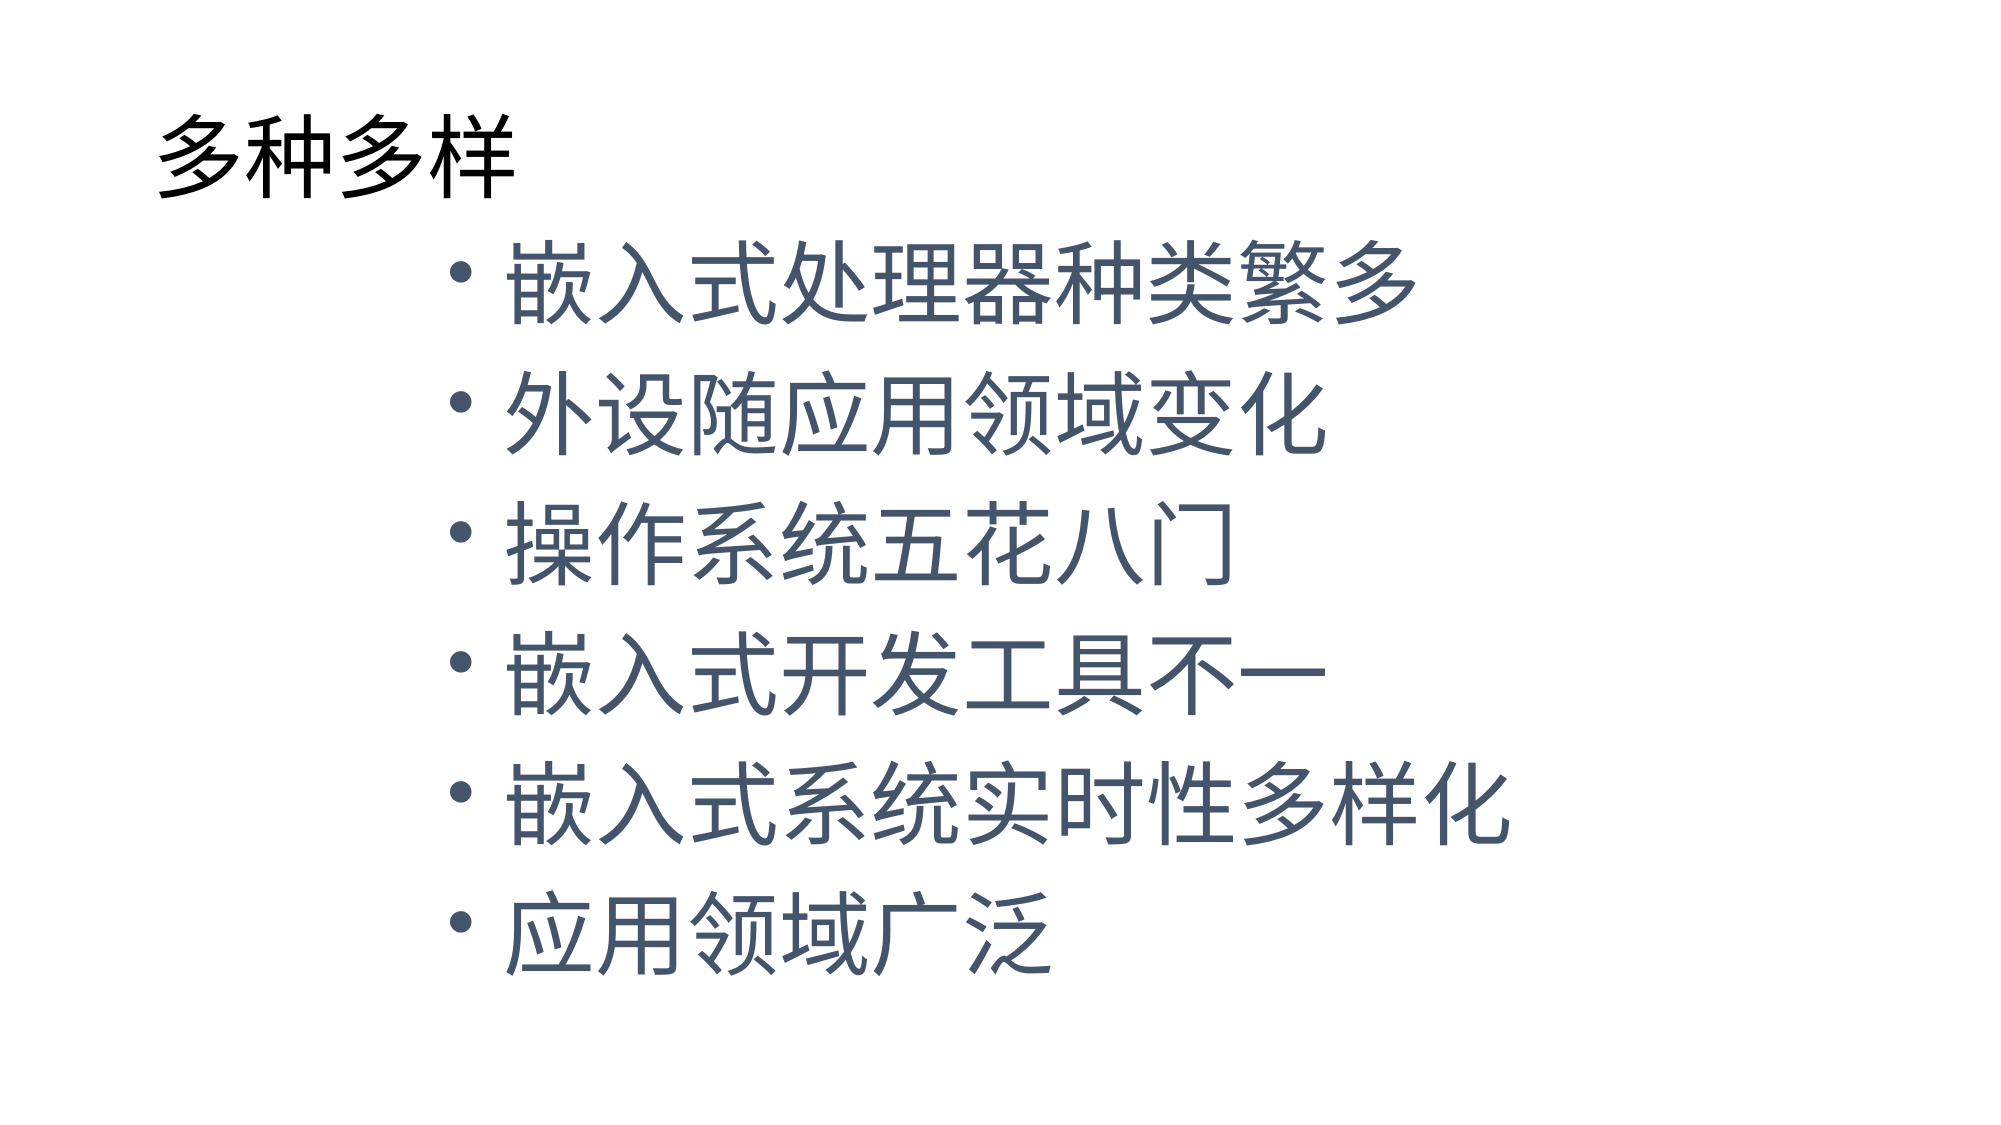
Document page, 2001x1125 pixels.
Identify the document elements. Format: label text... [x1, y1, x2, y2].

text_box 嵌入式处理器种类繁多 外设随应用领域变化 操作系统五花八门 嵌入式开发工具不一 嵌入式系统实时性多样化 应用领域广泛 [432, 207, 1650, 1024]
title 多种多样 [137, 59, 1863, 278]
